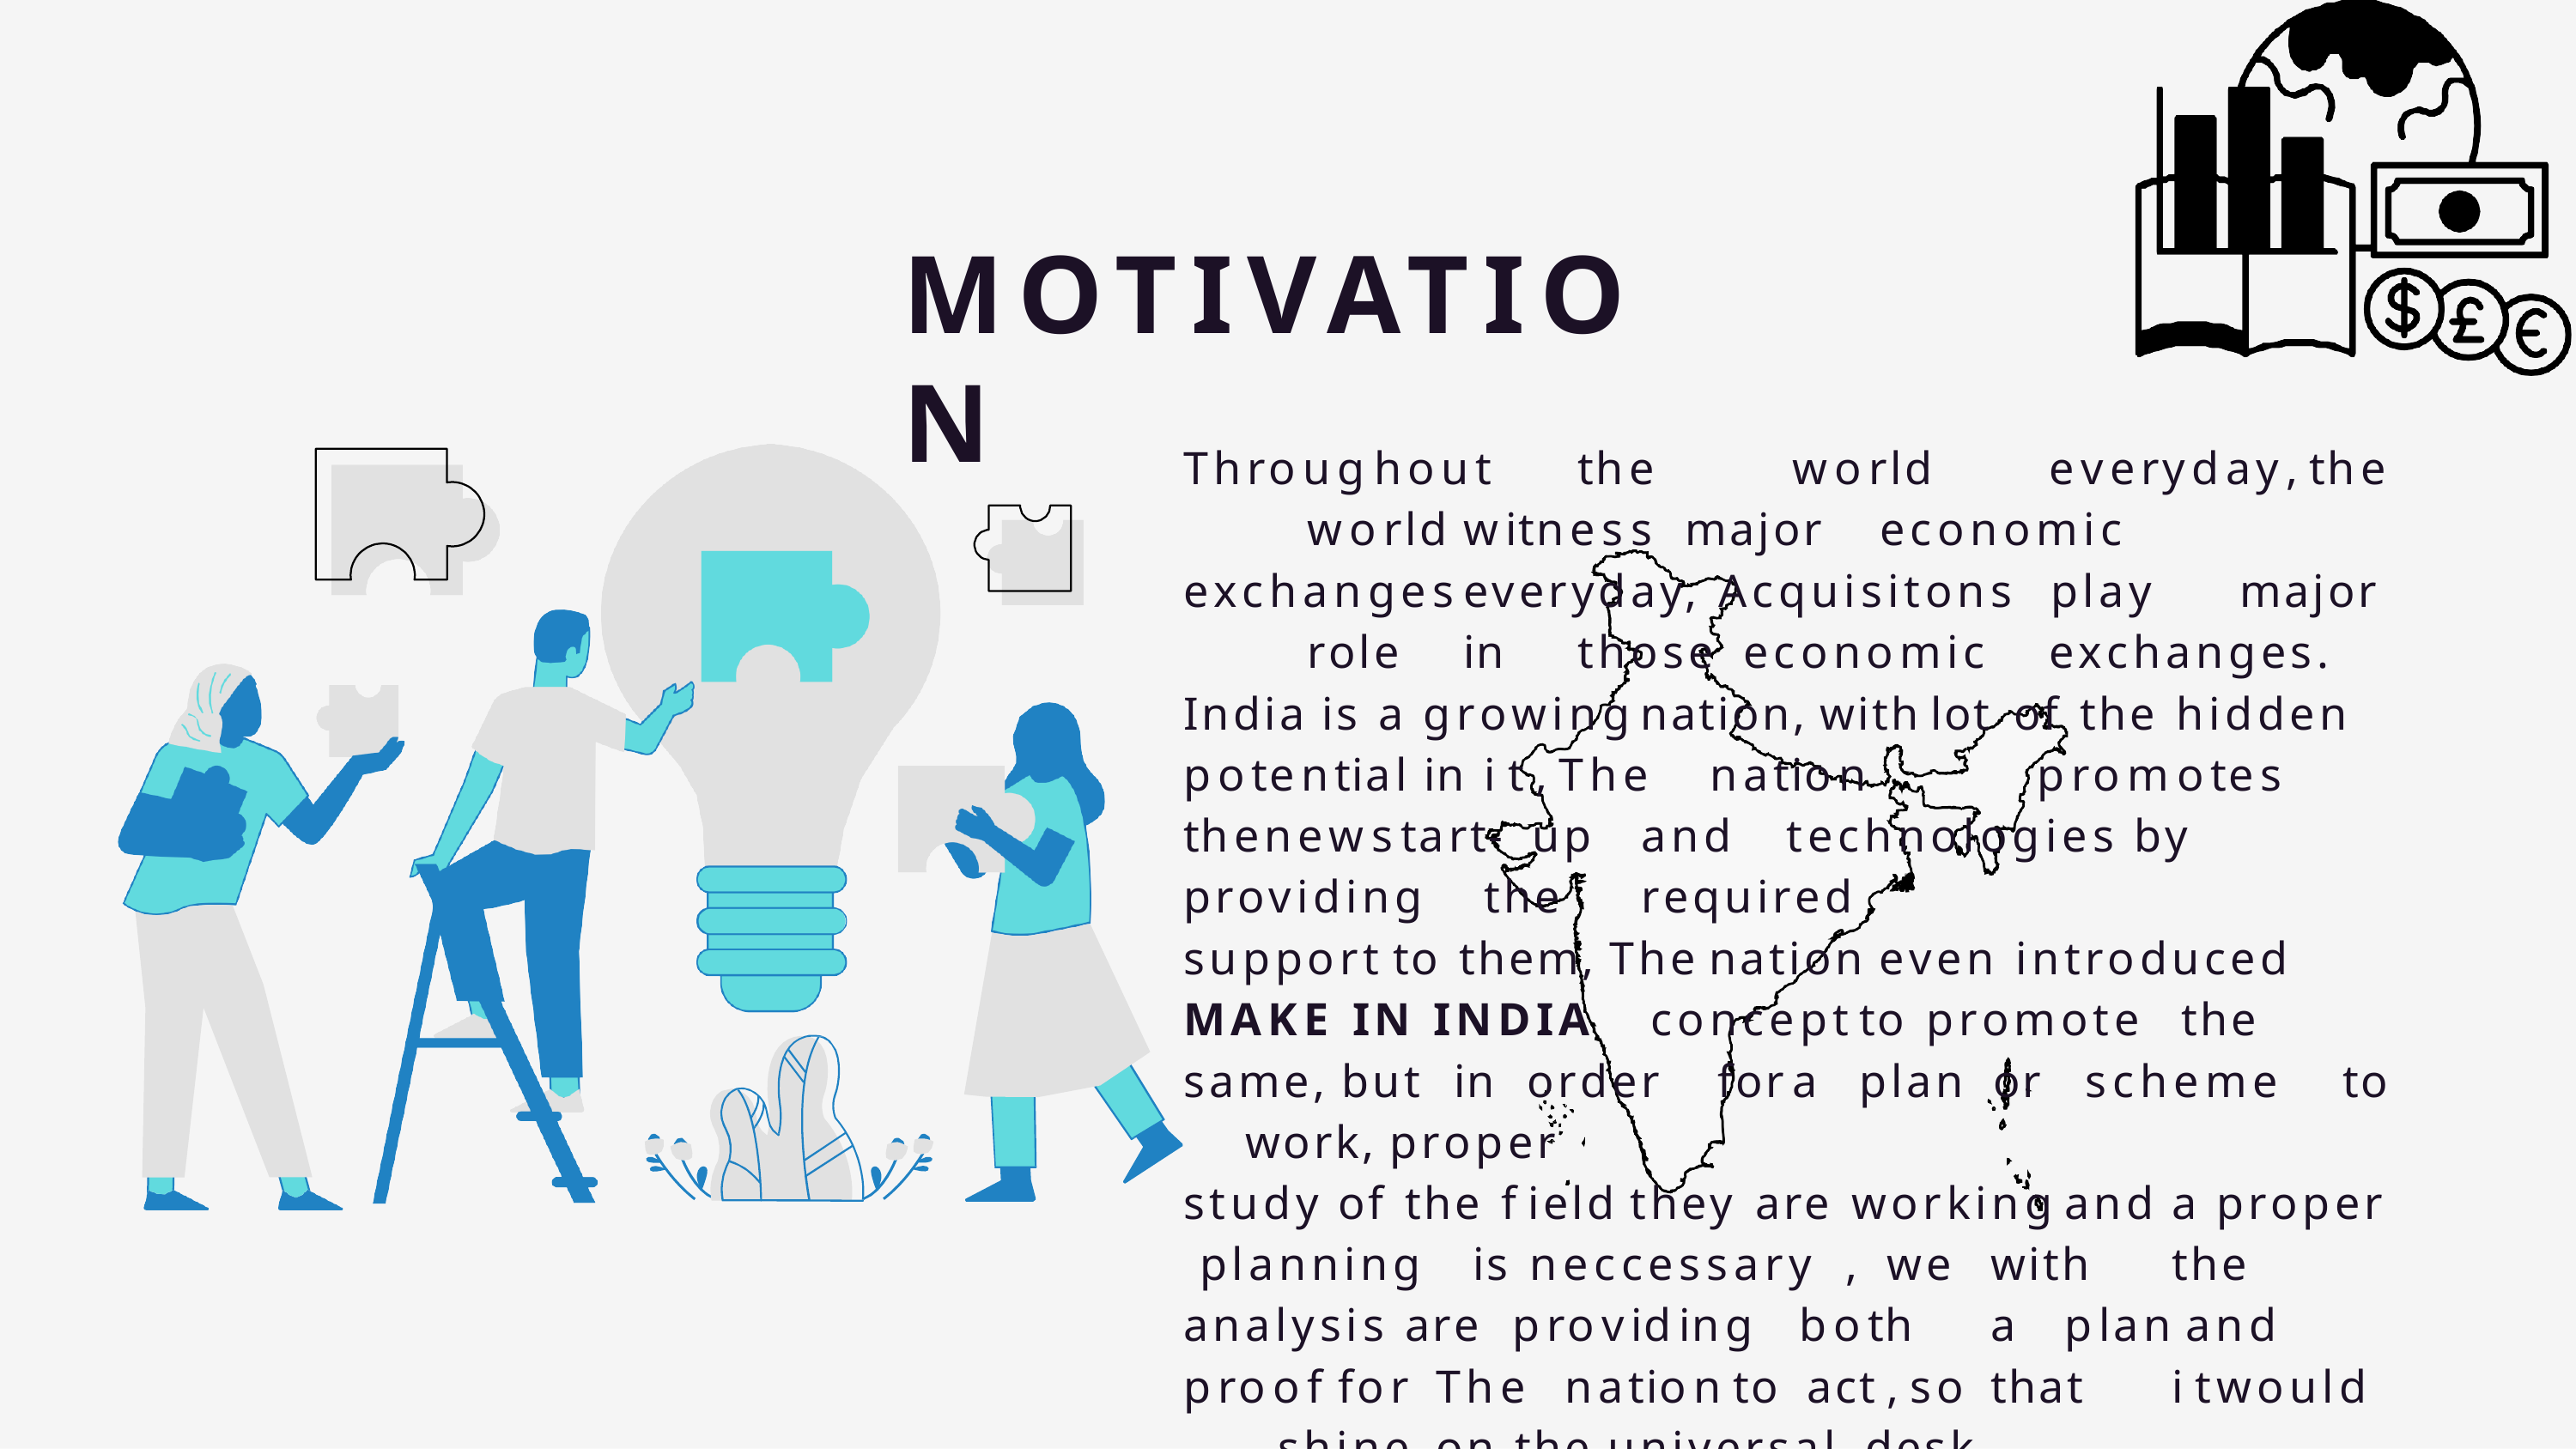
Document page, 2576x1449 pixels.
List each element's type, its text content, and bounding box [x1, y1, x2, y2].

text_box Throughout the world everyday, the world witness major economic exchanges everyday, Acquisitons play major role in those economic exchanges. India is a growing nation, with lot of the hidden potential in i t , The nation promotes the new start- up and technologies by providing the required support to them, The nation even introduced MAKE IN INDIA concept to promote the same, but in order for a plan or scheme to work, proper study of the f ield they are working and a proper planning is neccessary , we with the analysis are providing both a plan and proof for The nation to act , so that i t would shine on the universal desk. [1182, 430, 2424, 1449]
title MOTIVATION [901, 224, 1676, 484]
text_box [1169, 1131, 1182, 1155]
text_box [2135, 0, 2572, 376]
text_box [1109, 889, 1165, 1169]
text_box [1123, 1175, 1139, 1184]
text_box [118, 444, 1106, 1210]
